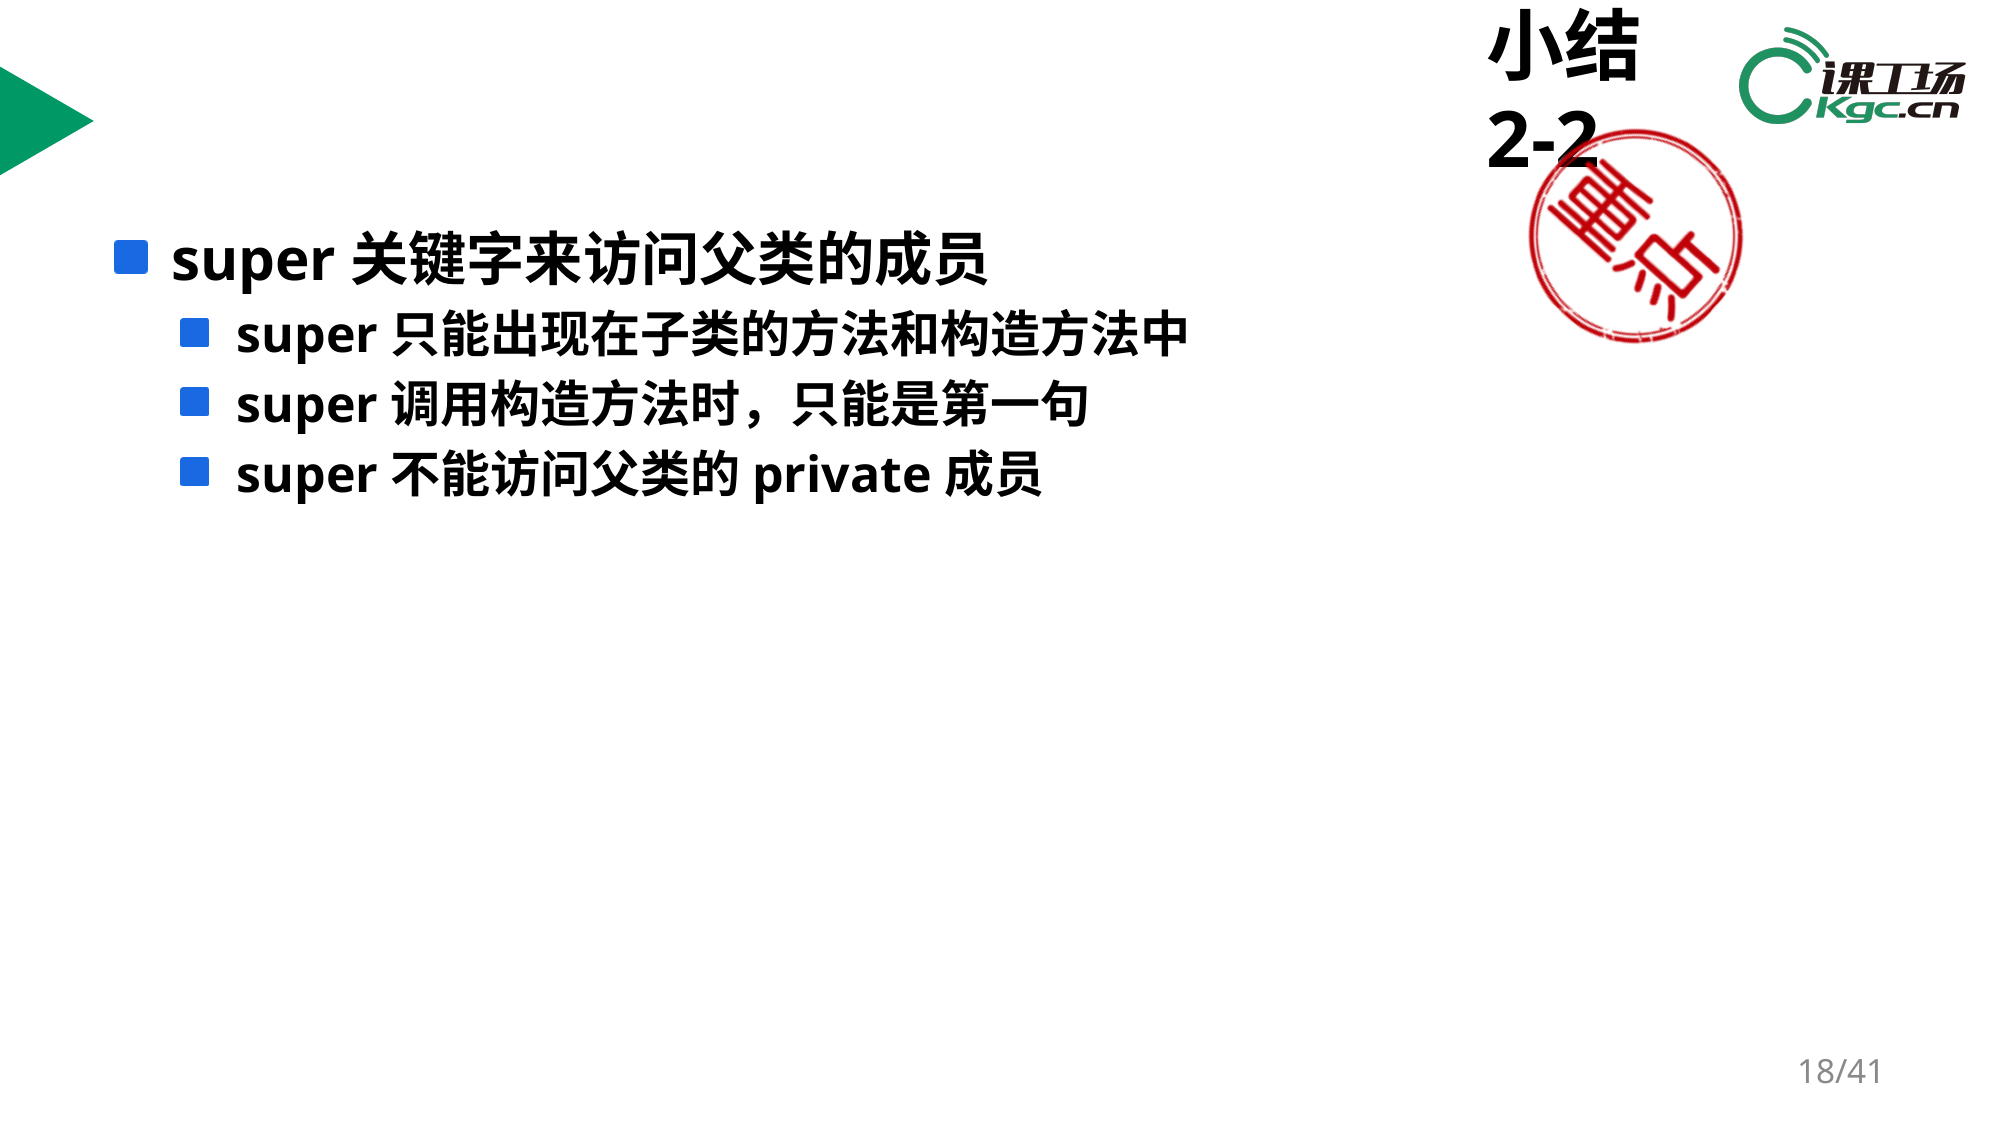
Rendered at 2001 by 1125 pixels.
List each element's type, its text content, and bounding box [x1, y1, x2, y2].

picture [180, 457, 209, 486]
slide_number 18/41 [1433, 1042, 1901, 1104]
picture [114, 240, 148, 274]
picture [180, 387, 209, 416]
title 小结2-2 [1471, 46, 1721, 133]
picture [180, 318, 209, 347]
list super关键字来访问父类的成员 super只能出现在子类的方法和构造方法中 super调用构造方法时，只能是第一句 super不能访问父类的private成员 [99, 214, 1900, 1005]
picture [1473, 27, 1966, 398]
